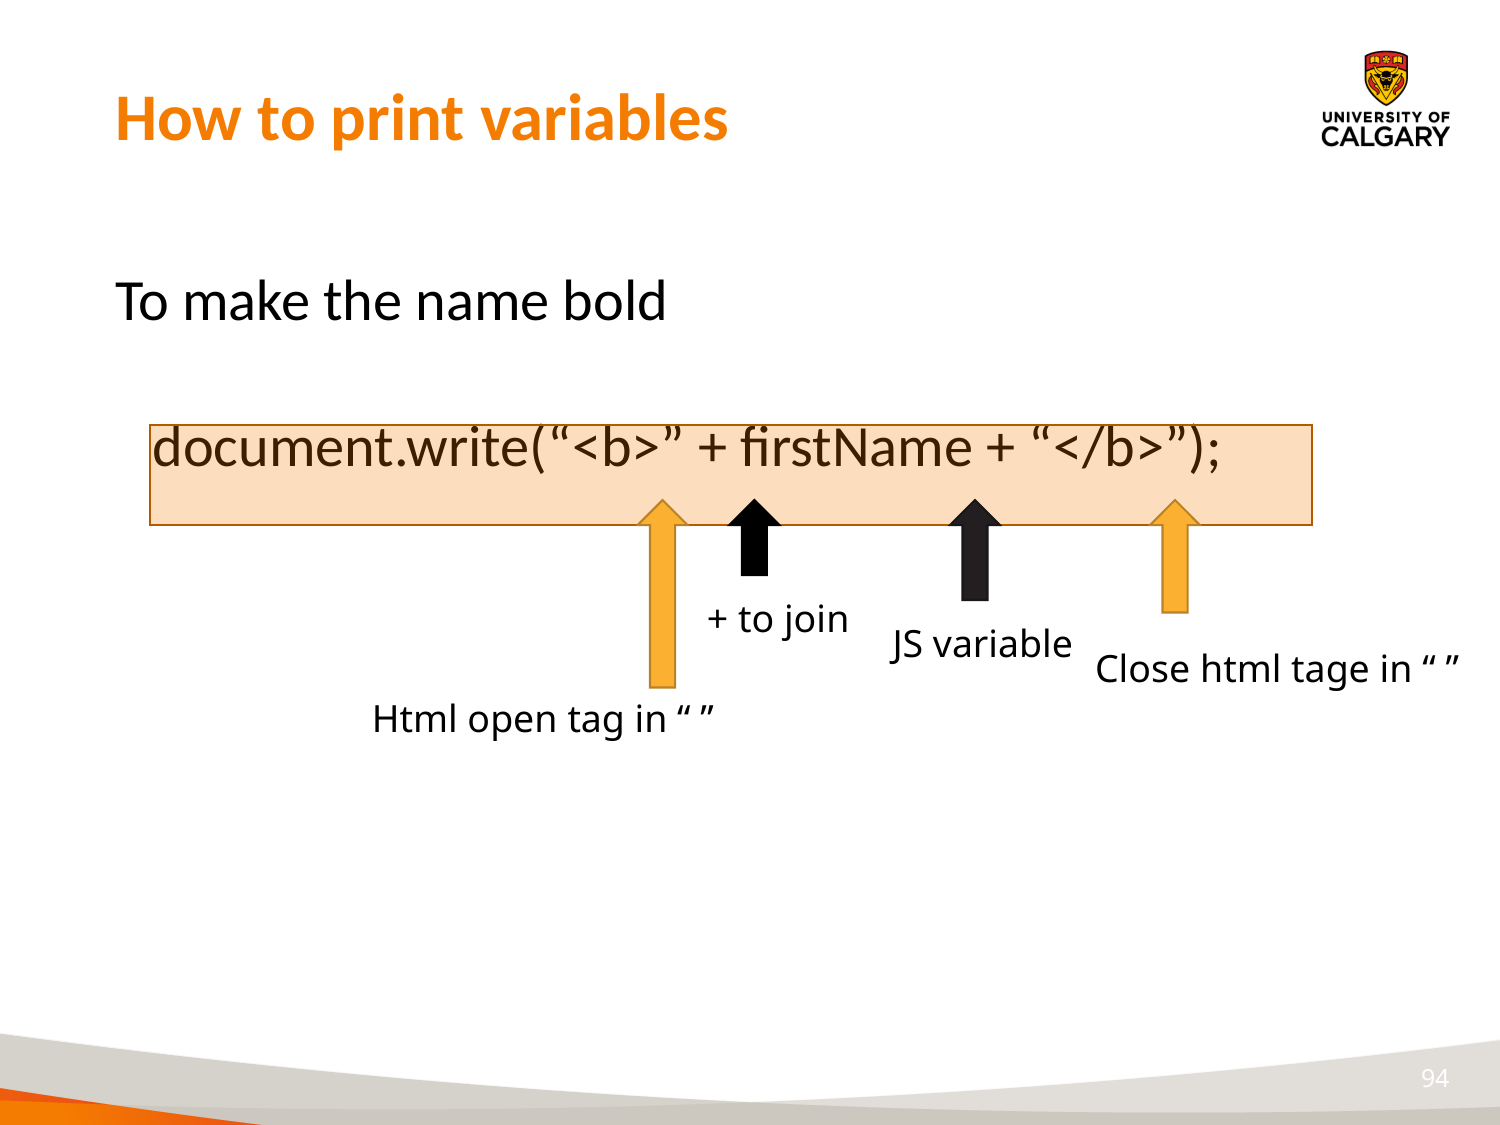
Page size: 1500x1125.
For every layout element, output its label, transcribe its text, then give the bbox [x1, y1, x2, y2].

text_box Close html tage in “ ” [1080, 637, 1475, 698]
text_box JS variable [877, 612, 1088, 673]
list To make the name bold document.write(“<b>” + firstName + “</b>”); [100, 262, 1438, 1000]
text_box + to join [692, 587, 865, 648]
text_box [1147, 498, 1203, 614]
picture [0, 0, 1500, 1125]
text_box Html open tag in “ ” [357, 687, 730, 748]
slide_number 94 [1126, 1057, 1465, 1099]
text_box [635, 498, 691, 687]
text_box [149, 424, 1313, 526]
text_box [726, 498, 782, 577]
title How to print variables [100, 37, 1438, 200]
text_box [947, 498, 1003, 602]
